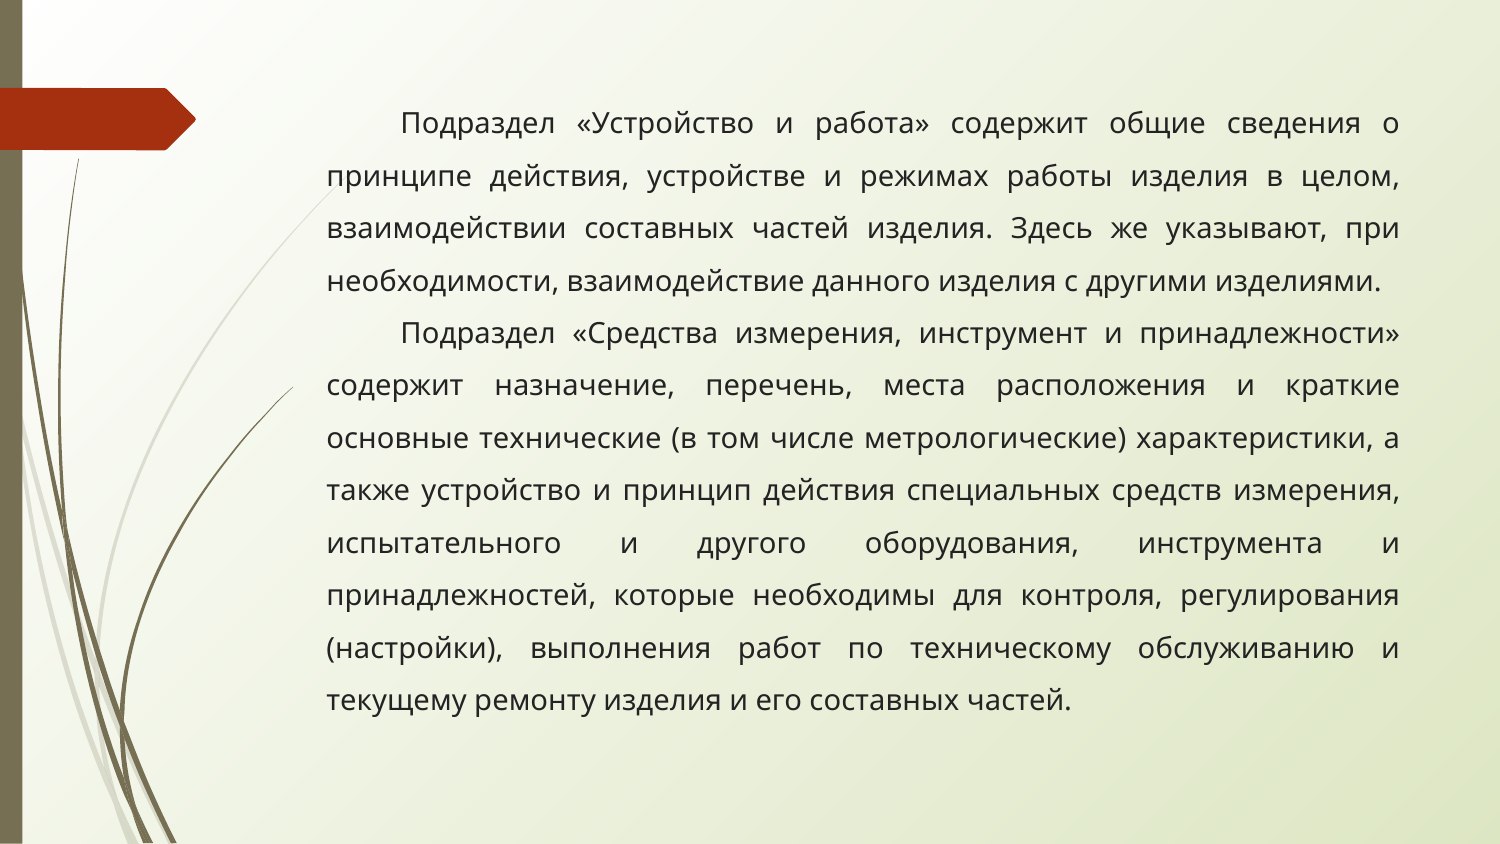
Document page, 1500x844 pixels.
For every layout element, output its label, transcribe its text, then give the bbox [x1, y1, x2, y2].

list Подраздел «Устройство и работа» содержит общие сведения о принципе действия, устройстве и режимах работы изделия в целом, взаимодействии составных частей изделия. Здесь же указывают, при необходимости, взаимодействие данного изделия с другими изделиями. Подраздел «Средства измерения, инструмент и принадлежности» содержит назначение, перечень, места расположения и краткие основные технические (в том числе метрологические) характеристики, а также устройство и принцип действия специальных средств измерения, испытательного и другого оборудования, инструмента и принадлежностей, которые необходимы для контроля, регулирования (настройки), выполнения работ по техническому обслуживанию и текущему ремонту изделия и его составных частей. [315, 81, 1413, 547]
